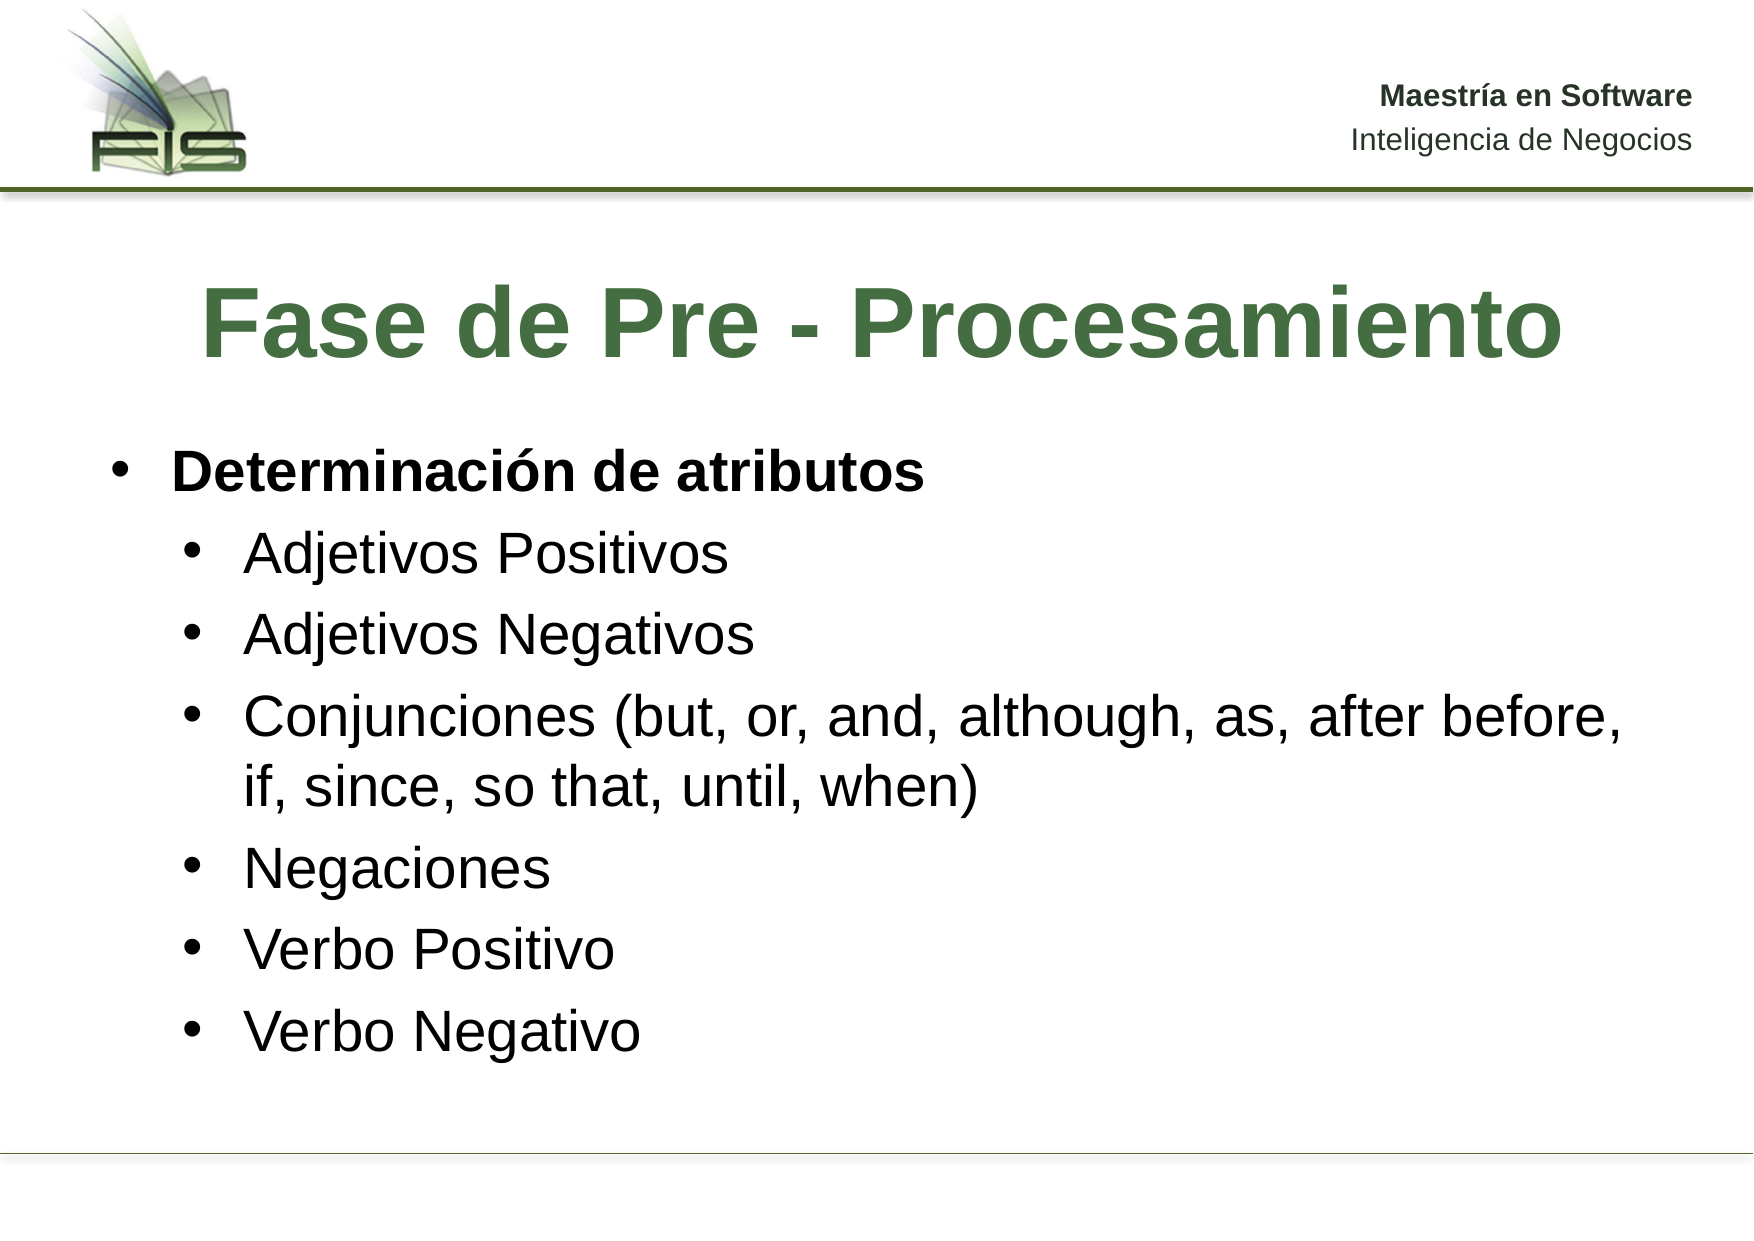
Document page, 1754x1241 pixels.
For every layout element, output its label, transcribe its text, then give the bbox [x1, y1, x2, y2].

picture [61, 8, 250, 178]
list Determinación de atributos Adjetivos Positivos Adjetivos Negativos Conjunciones (but, or, and, although, as, after before, if, since, so that, until, when) Negaciones Verbo Positivo Verbo Negativo [94, 424, 1673, 1077]
title Fase de Pre - Procesamiento [76, 250, 1690, 425]
